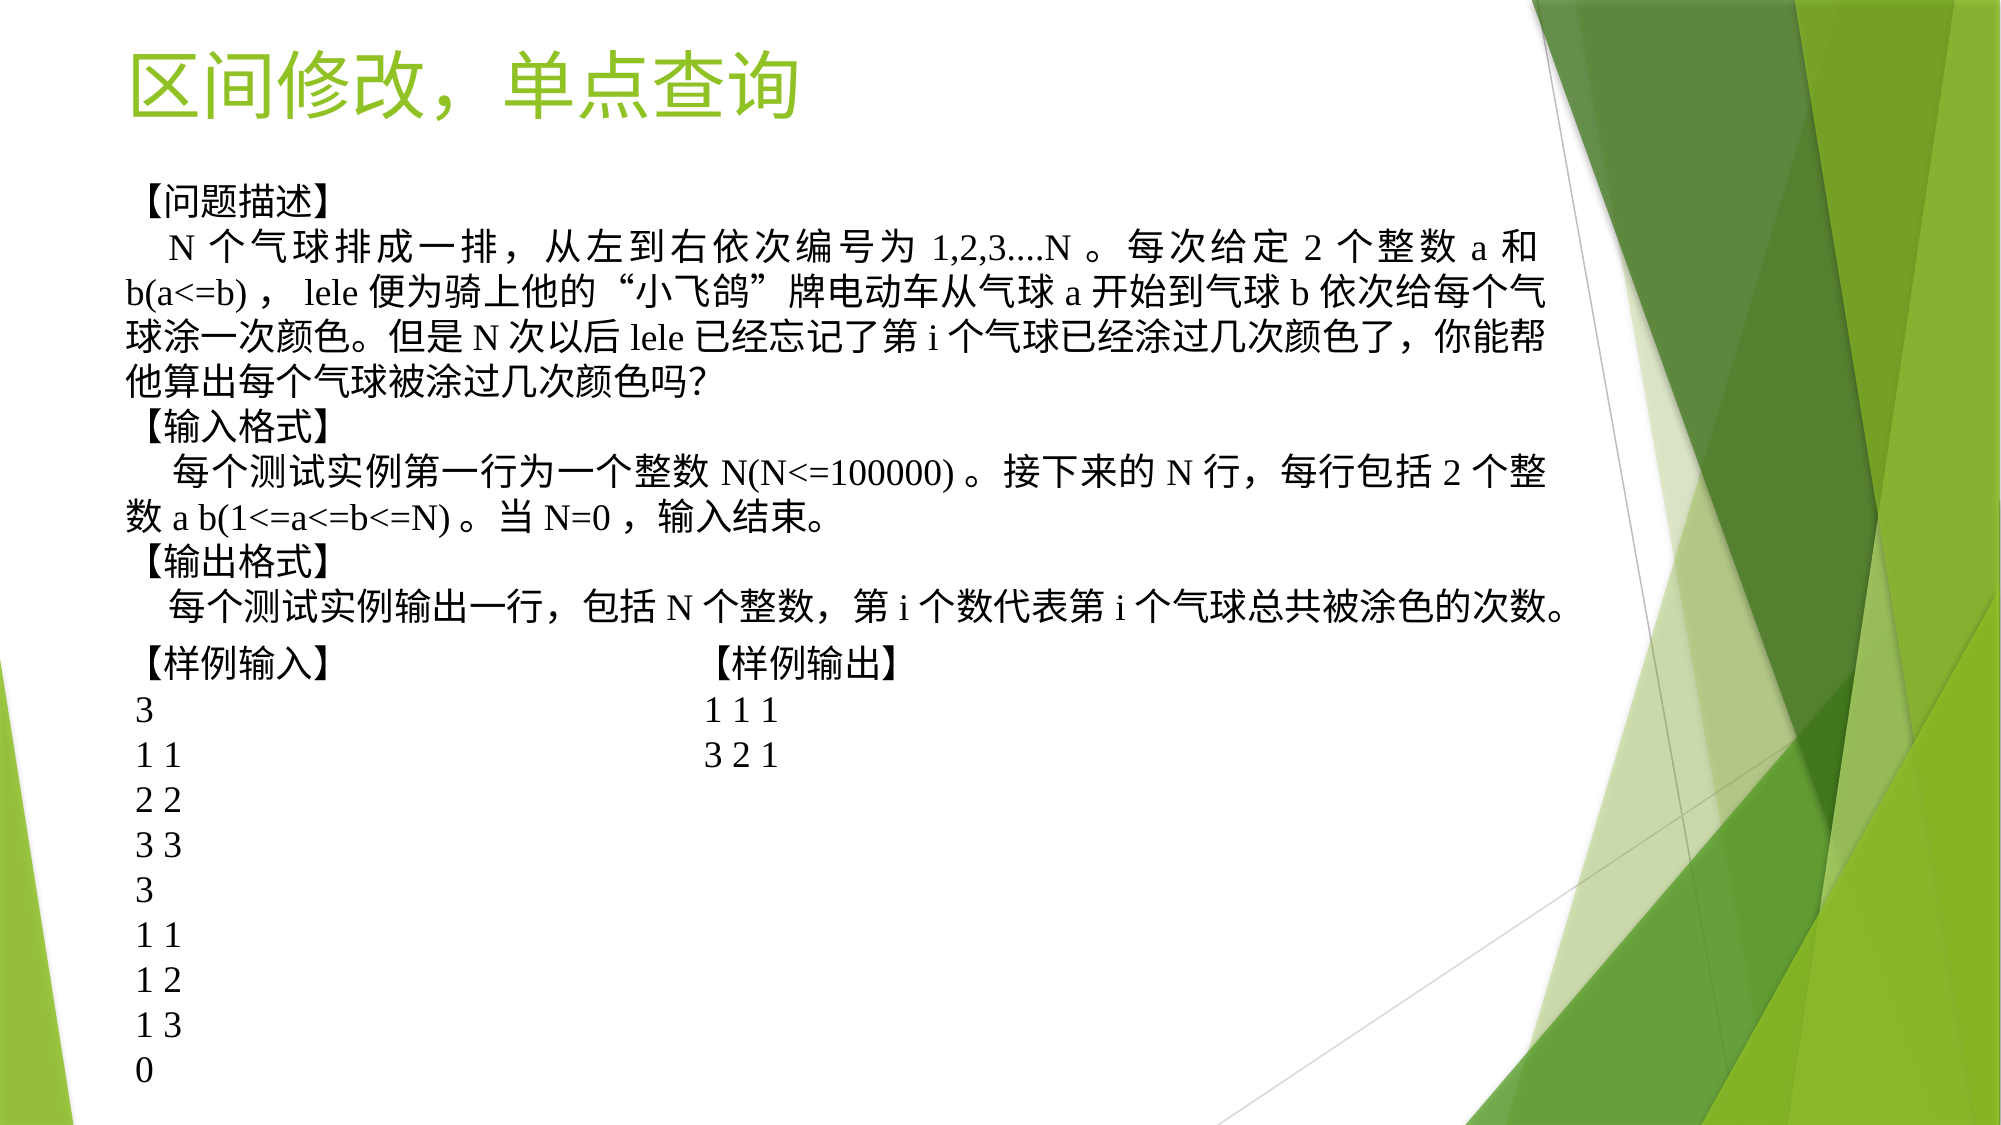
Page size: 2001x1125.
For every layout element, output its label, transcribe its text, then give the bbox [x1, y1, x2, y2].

text_box 【样例输出】 1 1 1 3 2 1 [679, 632, 953, 782]
text_box 【样例输入】 3 1 1 2 2 3 3 3 1 1 1 2 1 3 0 [111, 632, 423, 1097]
title 区间修改，单点查询 [111, 30, 1522, 170]
text_box 【问题描述】 N个气球排成一排，从左到右依次编号为1,2,3....N。每次给定2个整数a和b(a<=b)，lele便为骑上他的“小飞鸽”牌电动车从气球a开始到气球b依次给每个气球涂一次颜色。但是N次以后lele已经忘记了第i个气球已经涂过几次颜色了，你能帮他算出每个气球被涂过几次颜色吗？ 【输入格式】 每个测试实例第一行为一个整数N(N<=100000)。接下来的N行，每行包括2个整数a b(1<=a<=b<=N)。当N=0，输入结束。 【输出格式】 每个测试实例输出一行，包括N个整数，第i个数代表第i个气球总共被涂色的次数。 [111, 170, 1563, 635]
